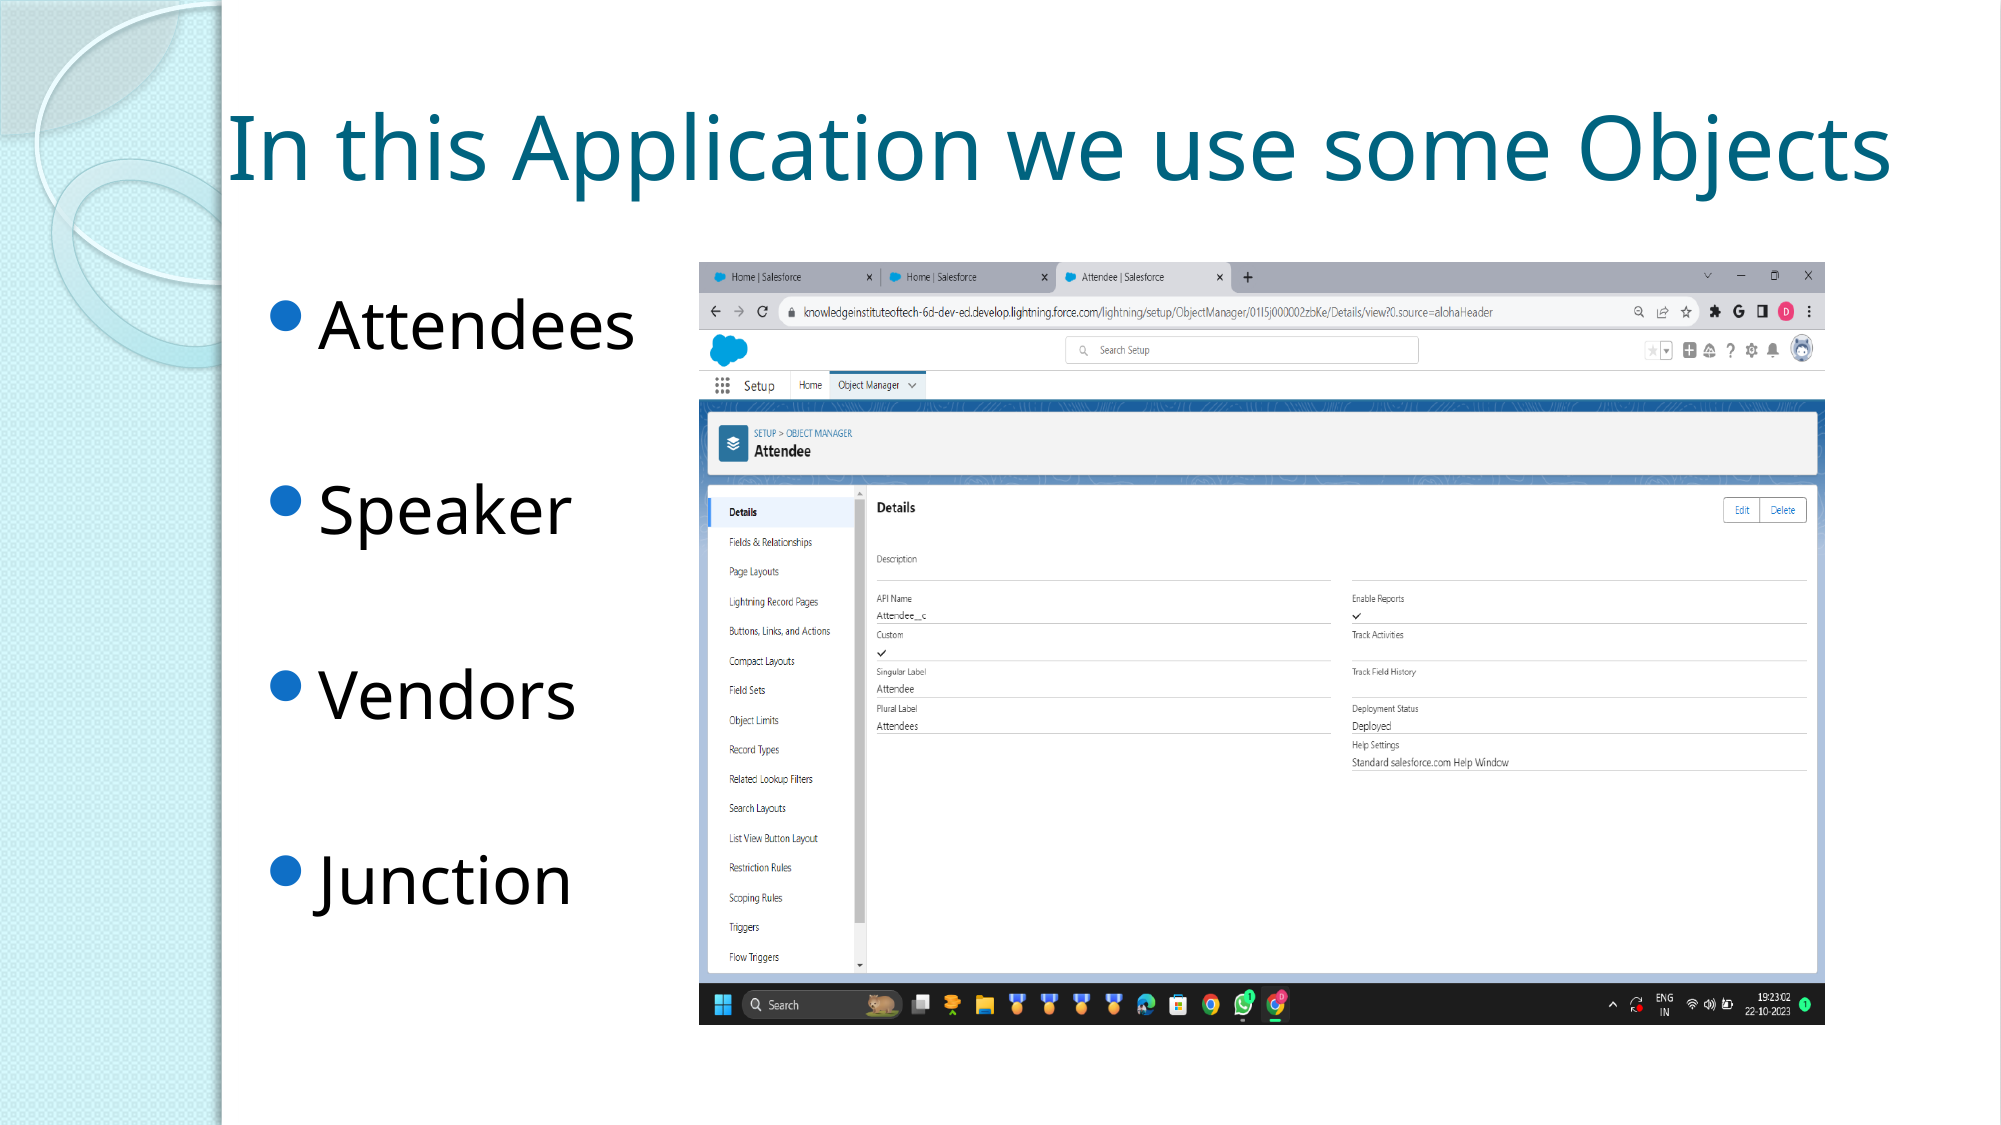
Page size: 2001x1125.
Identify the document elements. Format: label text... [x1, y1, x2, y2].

title In this Application we use some Objects [212, 50, 2000, 239]
list Attendees Speaker Vendors Junction [237, 275, 692, 989]
picture [699, 262, 1826, 1026]
